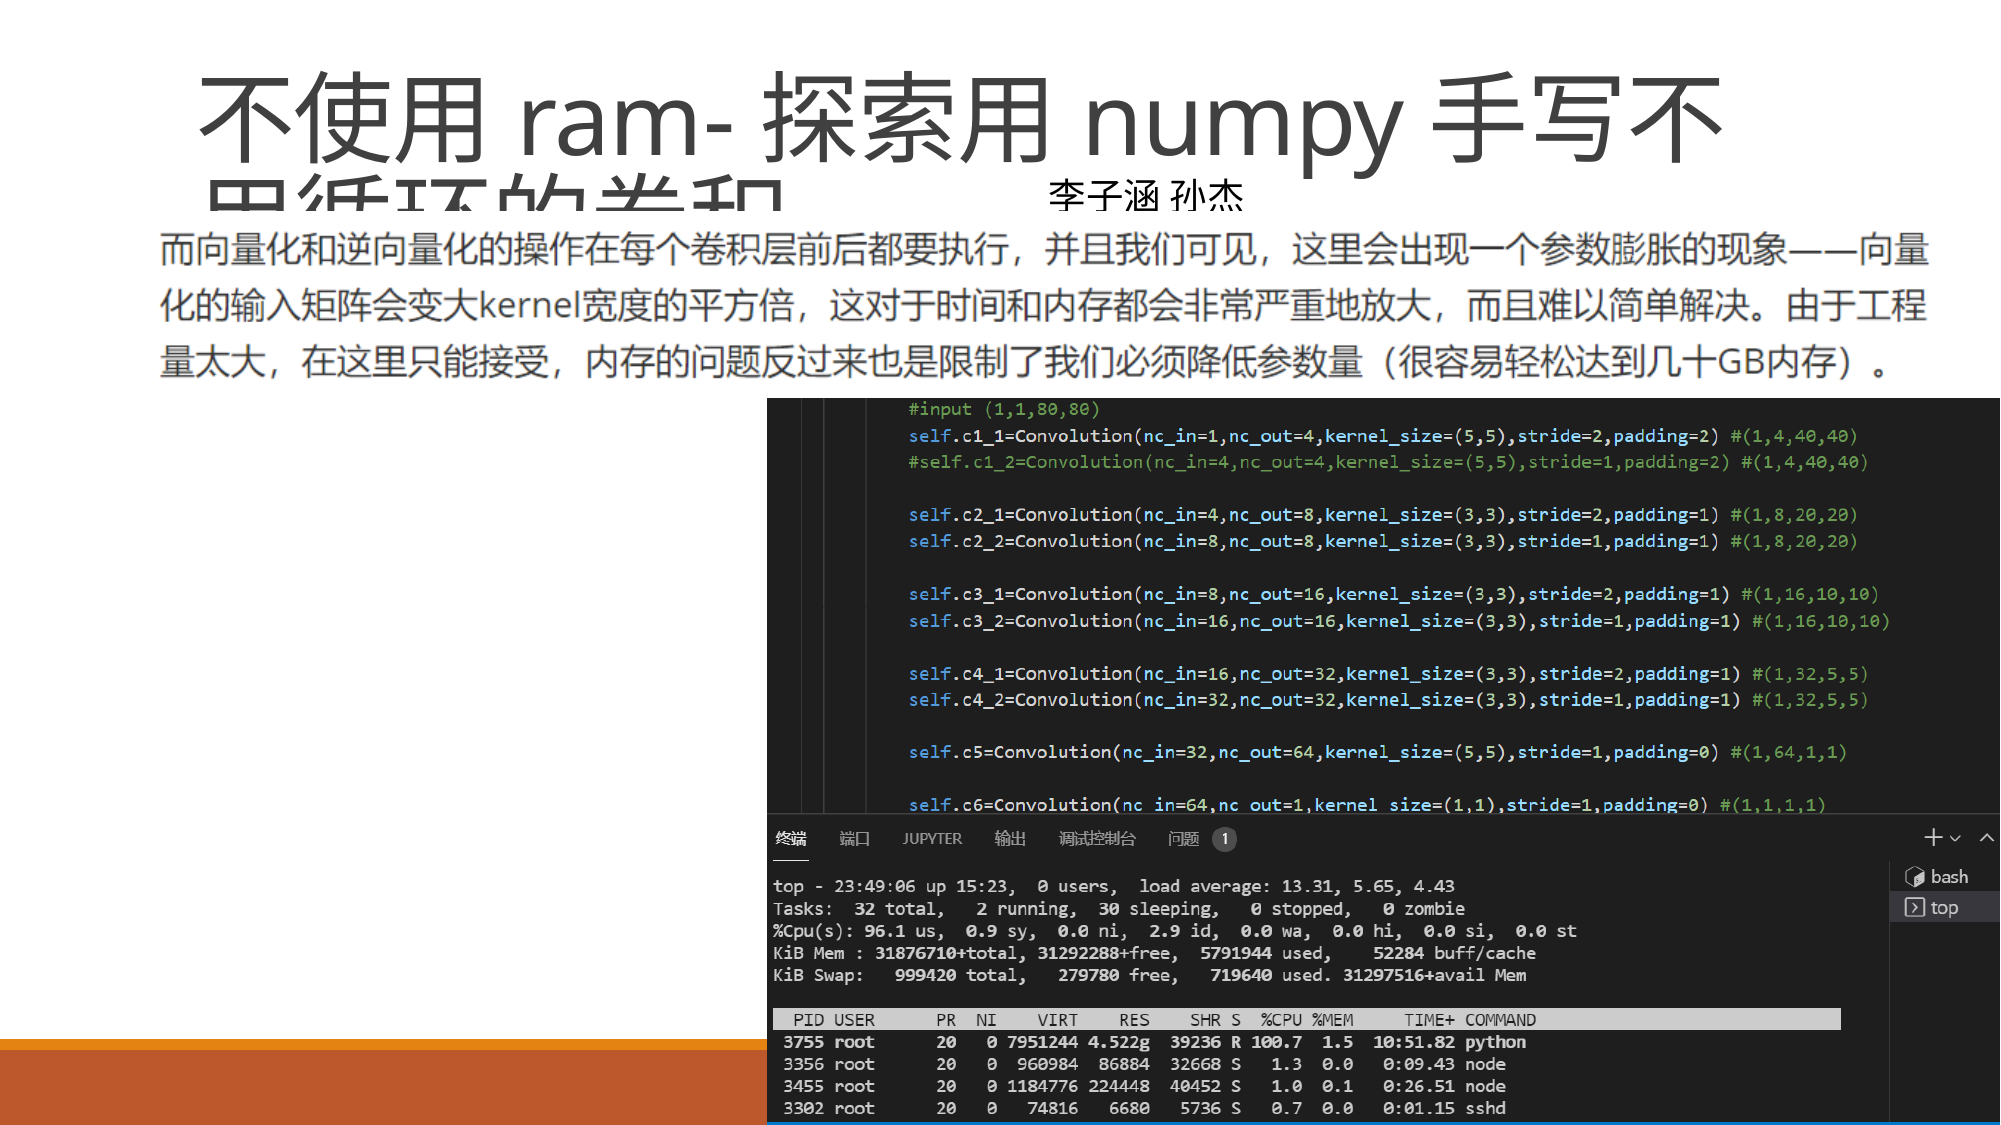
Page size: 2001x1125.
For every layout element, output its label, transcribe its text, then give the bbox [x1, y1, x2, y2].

title 不使用ram-探索用numpy手写不用循环的卷积 [180, 47, 1830, 208]
picture [145, 210, 2000, 1125]
text_box 李子涵 孙杰 [1033, 165, 1604, 208]
